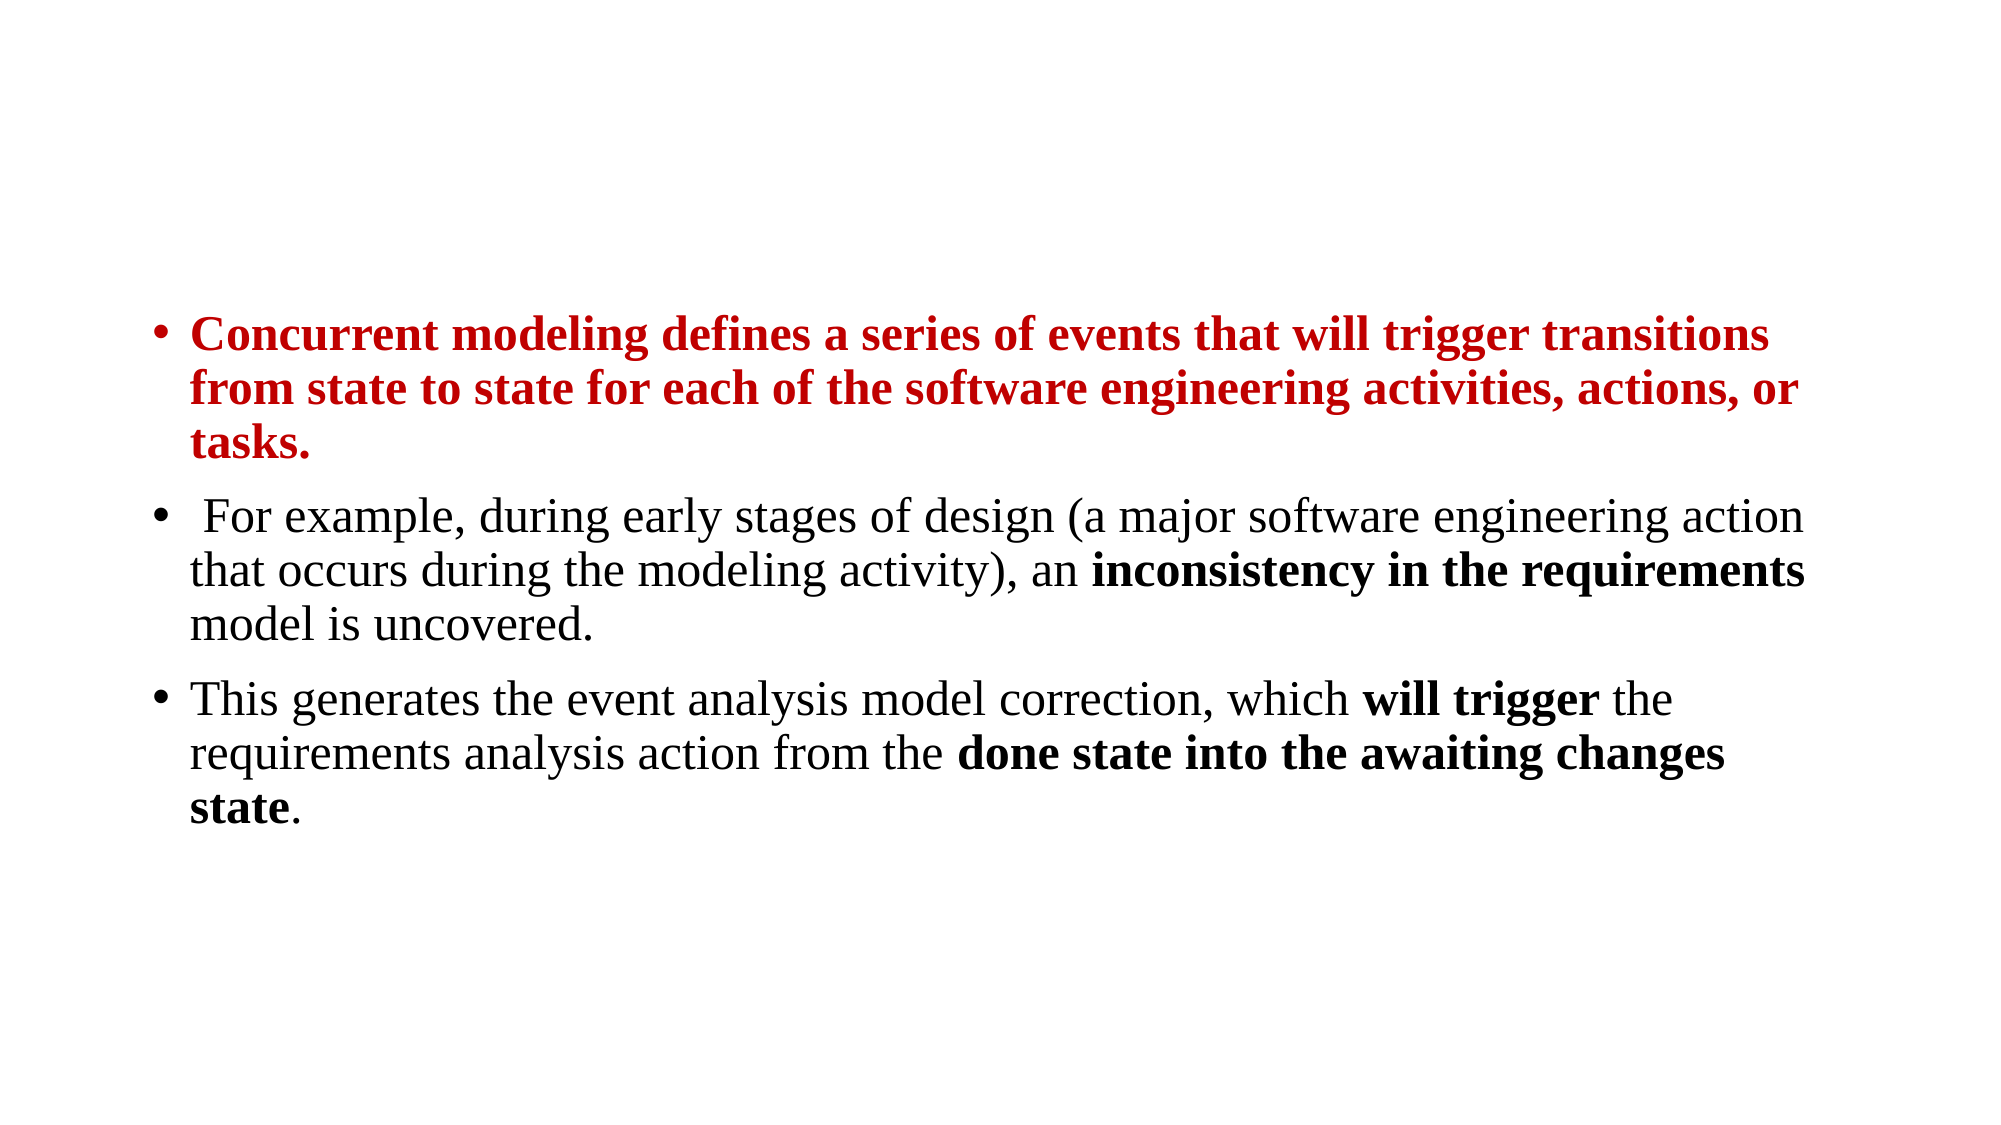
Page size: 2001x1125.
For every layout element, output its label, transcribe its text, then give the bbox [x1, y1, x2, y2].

list Concurrent modeling defines a series of events that will trigger transitions from state to state for each of the software engineering activities, actions, or tasks. For example, during early stages of design (a major software engineering action that occurs during the modeling activity), an inconsistency in the requirements model is uncovered. This generates the event analysis model correction, which will trigger the requirements analysis action from the done state into the awaiting changes state. [137, 299, 1863, 1014]
